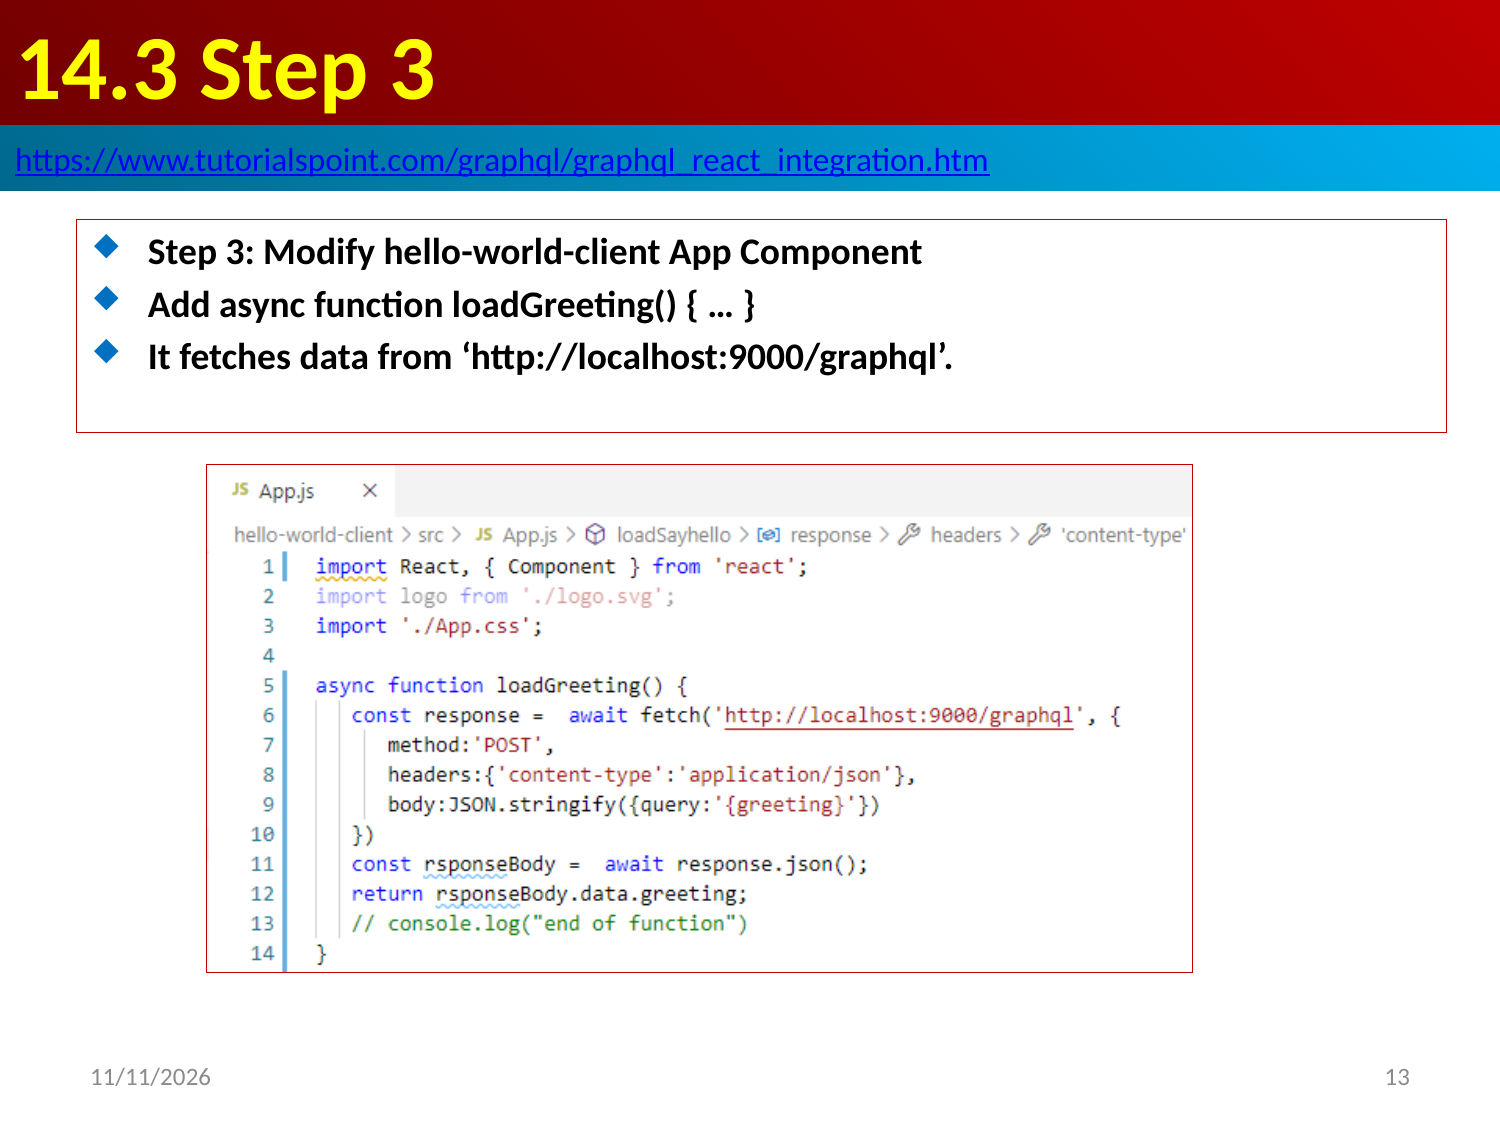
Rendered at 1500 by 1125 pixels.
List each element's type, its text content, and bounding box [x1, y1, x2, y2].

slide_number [75, 1042, 425, 1109]
text_box https://www.tutorialspoint.com/graphql/graphql_react_integration.htm [0, 125, 1500, 191]
title 14.3 Step 3 [0, 0, 1500, 125]
picture [206, 464, 1193, 973]
slide_number 13 [1074, 1042, 1425, 1109]
subtitle Step 3: Modify hello-world-client App Component Add async function loadGreeting() { … } It fetches data from ‘http://localhost:9000/graphql’. [76, 219, 1447, 433]
